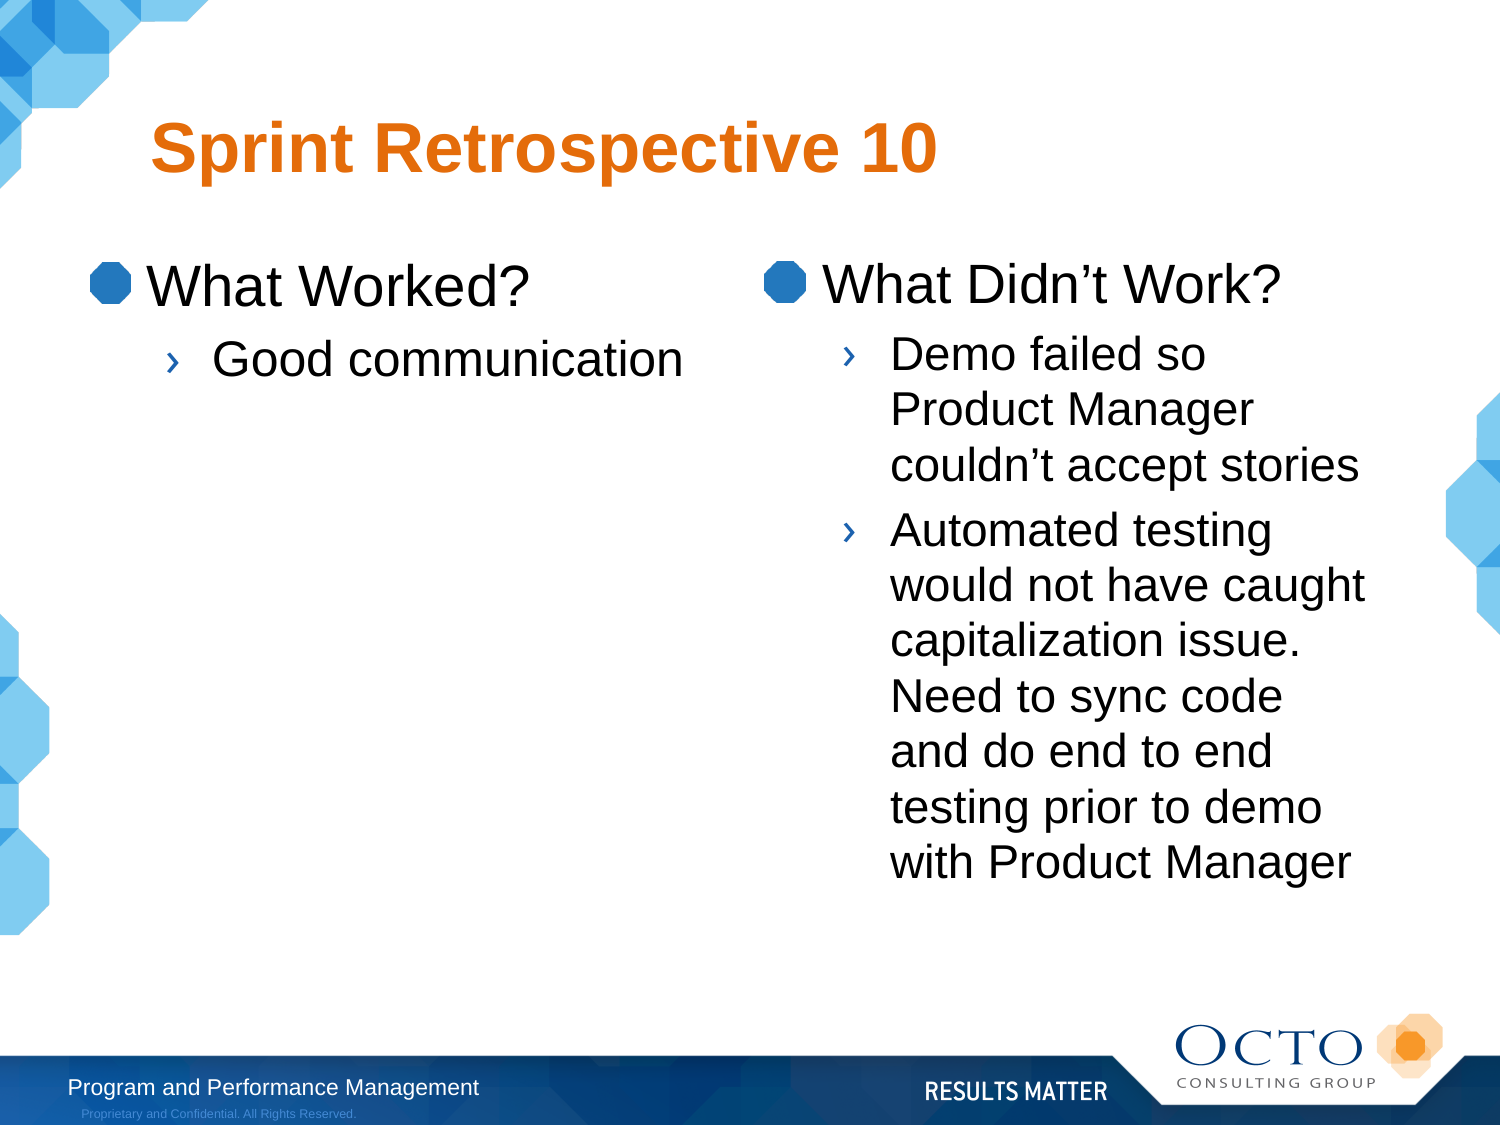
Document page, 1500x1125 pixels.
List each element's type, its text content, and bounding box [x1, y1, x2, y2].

title Sprint Retrospective 10 [75, 74, 1425, 226]
text_box What Didn’t Work? Demo failed so Product Manager couldn’t accept stories Automated testing would not have caught capitalization issue. Need to sync code and do end to end testing prior to demo with Product Manager [749, 244, 1386, 983]
picture [0, 0, 1500, 1125]
list What Worked? Good communication [75, 244, 749, 983]
